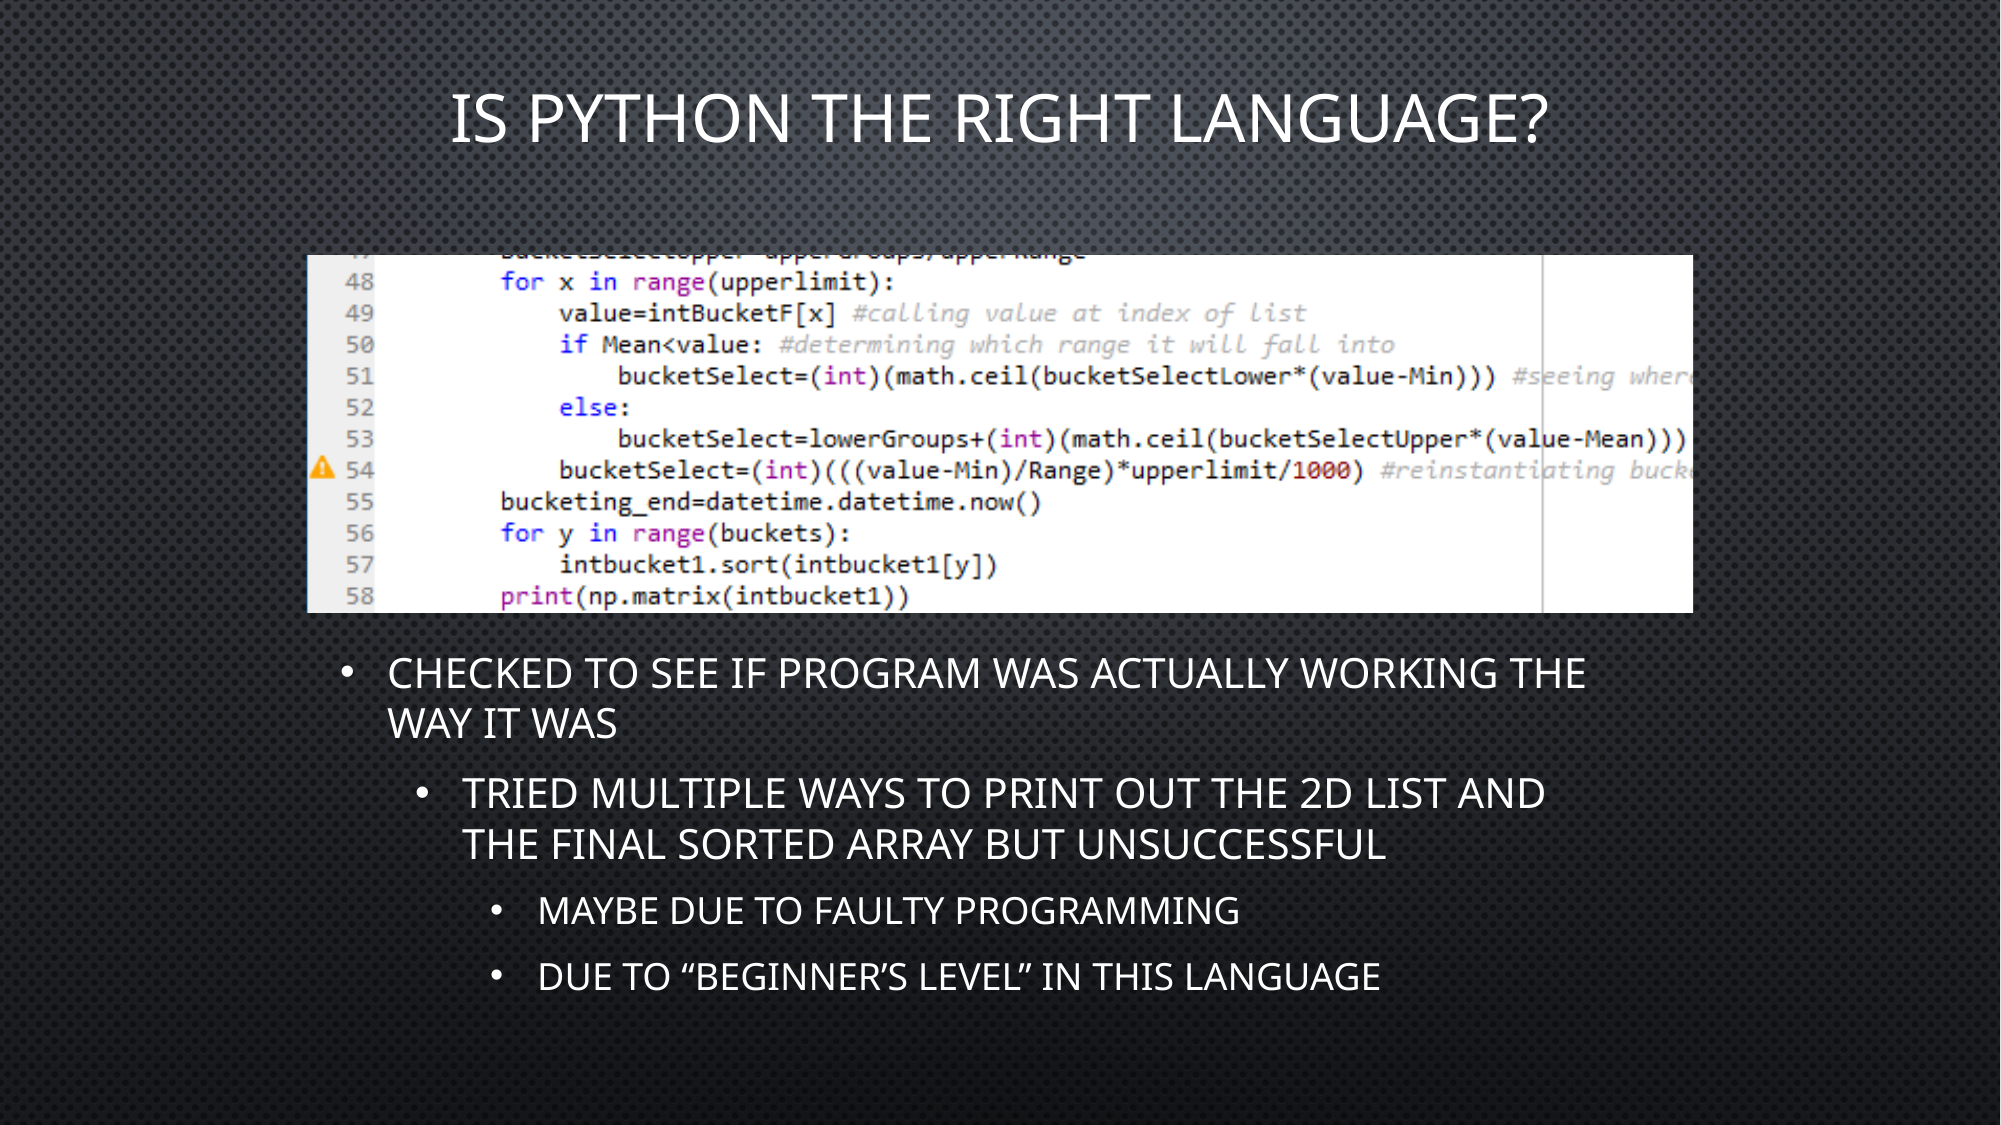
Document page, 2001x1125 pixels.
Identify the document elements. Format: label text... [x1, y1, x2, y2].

title IS PYTHON THE RIGHT LANGUAGE? [187, 30, 1813, 203]
list CHECKED TO SEE IF PROGRAM WAS ACTUALLY WORKING THE WAY IT WAS TRIED MULTIPLE WAYS TO PRINT OUT THE 2D LIST AND THE FINAL SORTED ARRAY BUT UNSUCCESSFUL MAYBE DUE TO FAULTY PROGRAMMING DUE TO “BEGINNER’S LEVEL” IN THIS LANGUAGE [325, 636, 1608, 1095]
picture [306, 255, 1694, 613]
